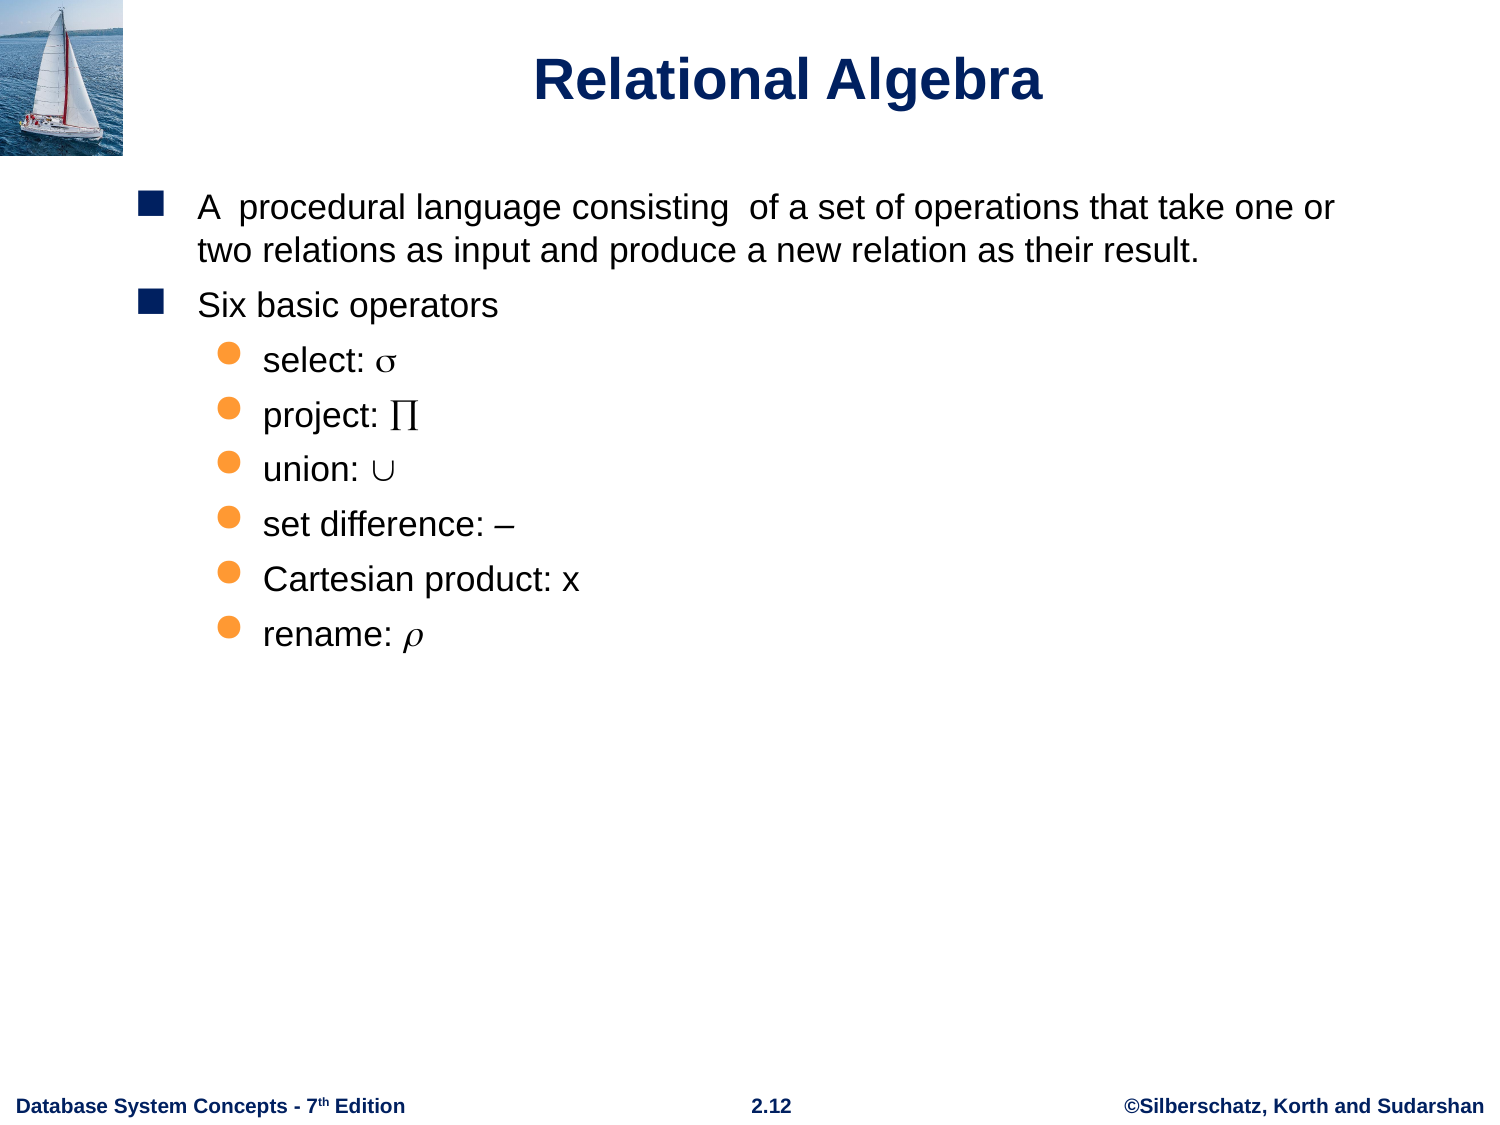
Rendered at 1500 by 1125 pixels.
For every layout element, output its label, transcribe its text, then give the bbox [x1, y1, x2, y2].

title Relational Algebra [125, 18, 1452, 120]
picture [0, 0, 123, 156]
list A procedural language consisting of a set of operations that take one or two relations as input and produce a new relation as their result. Six basic operators select:  project:  union:  set difference: – Cartesian product: x rename:  [126, 176, 1366, 977]
